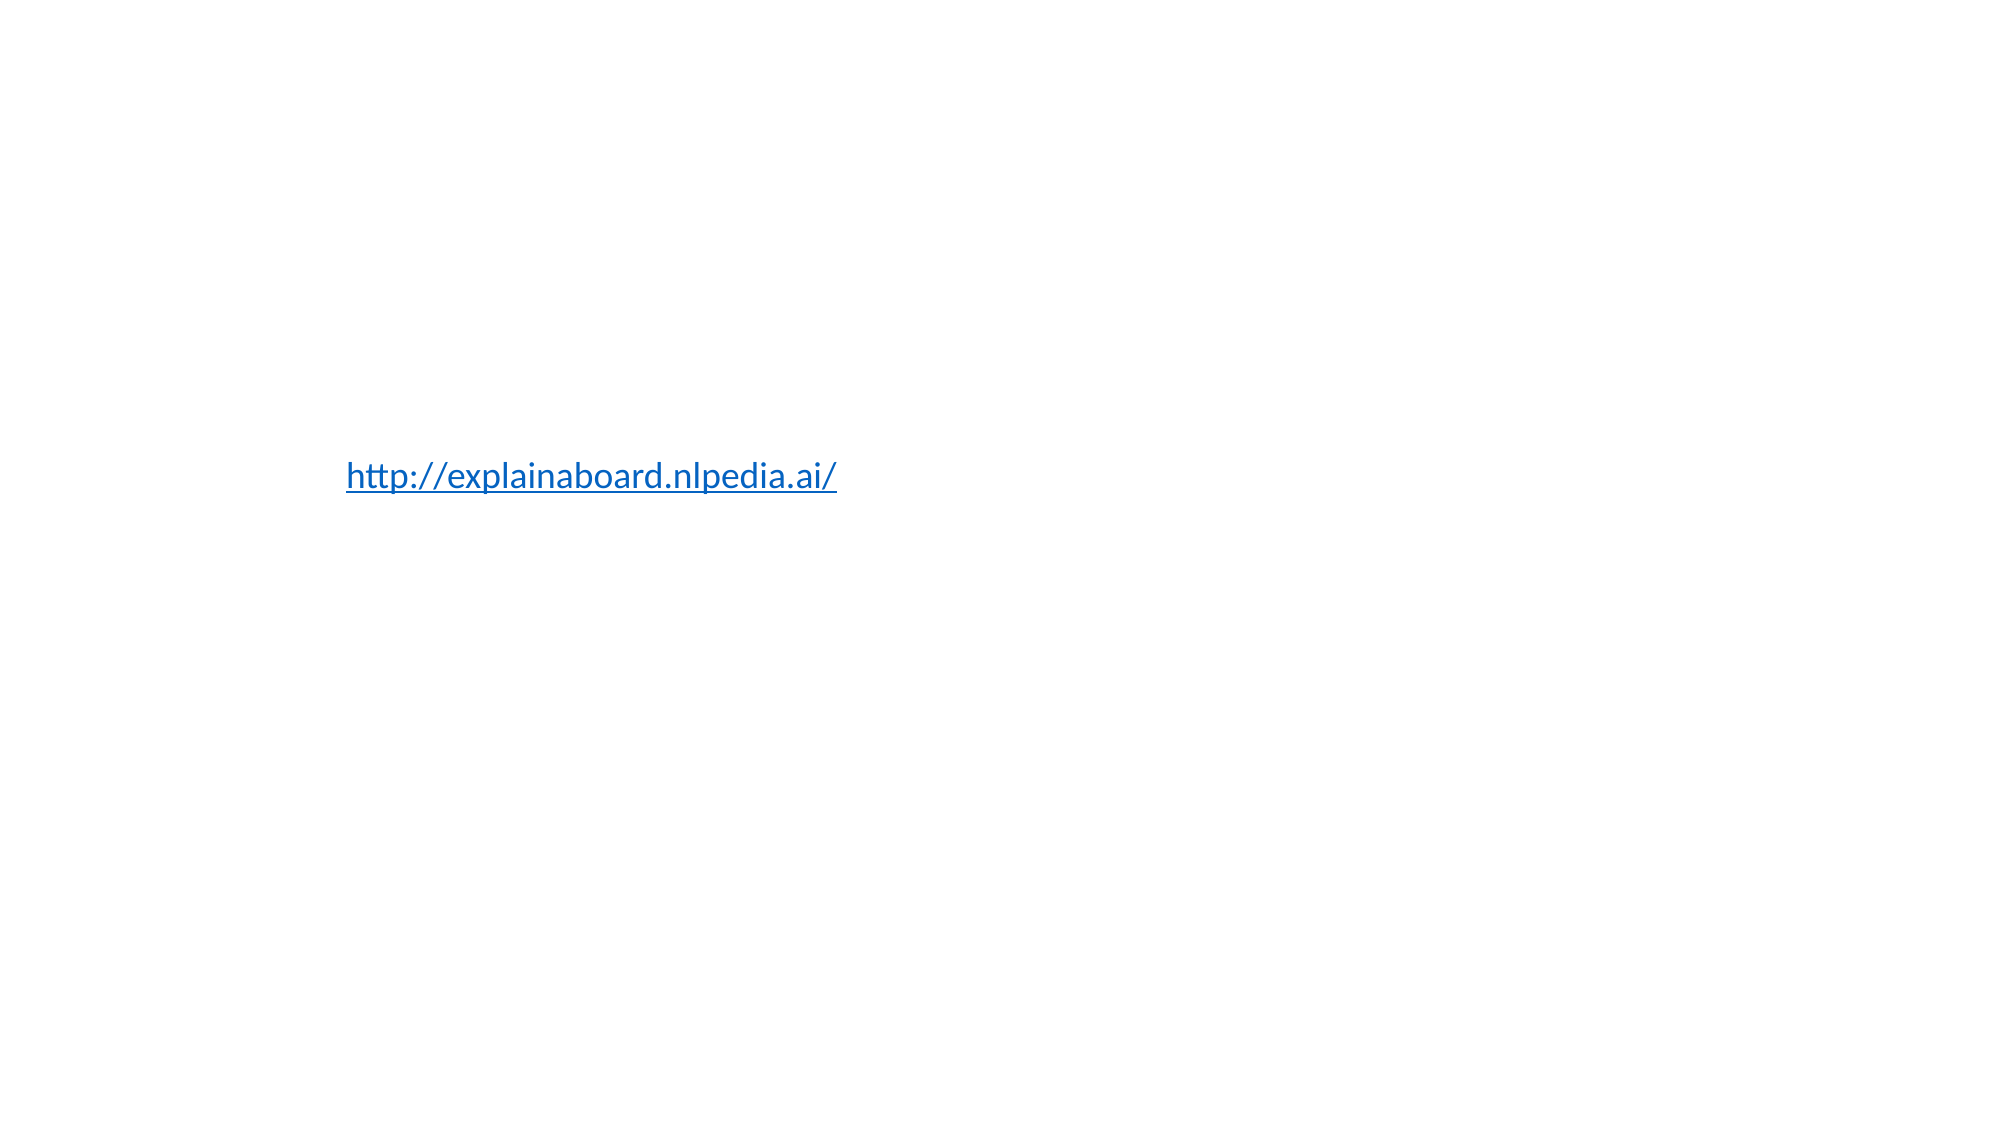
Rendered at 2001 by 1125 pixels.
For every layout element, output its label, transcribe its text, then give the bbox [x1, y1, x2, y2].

text_box http://explainaboard.nlpedia.ai/ [331, 443, 852, 504]
